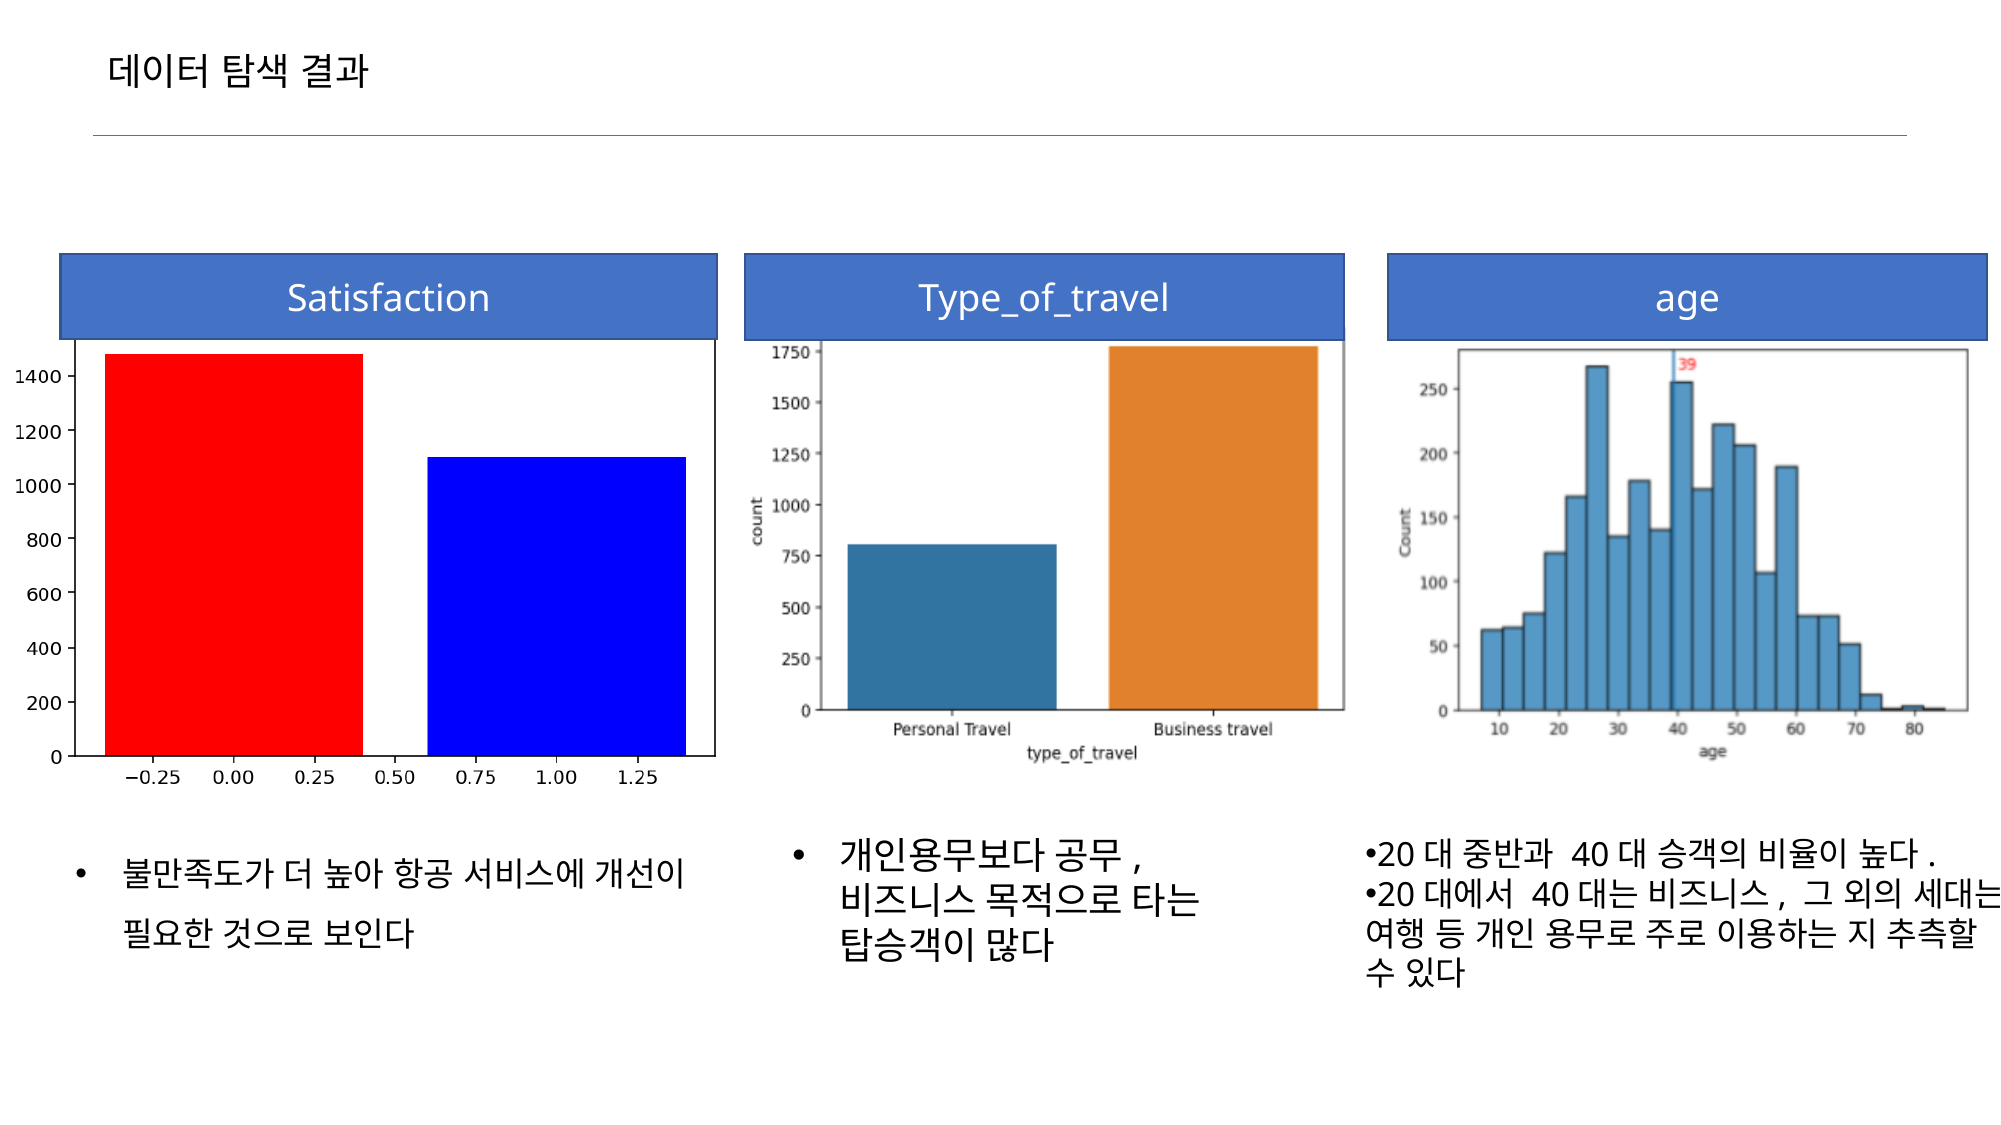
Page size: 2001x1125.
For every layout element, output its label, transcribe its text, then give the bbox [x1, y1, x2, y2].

picture [0, 321, 728, 801]
text_box Type_of_travel [744, 253, 1345, 315]
text_box age [1387, 253, 1988, 341]
picture [744, 315, 1369, 783]
text_box 개인용무보다 공무, 비즈니스 목적으로 타는 탑승객이 많다 [777, 824, 1313, 1020]
text_box 불만족도가 더 높아 항공 서비스에 개선이 필요한 것으로 보인다 [60, 825, 736, 1020]
text_box 20대 중반과 40대 승객의 비율이 높다. 20대에서 40대는 비즈니스, 그 외의 세대는 여행 등 개인 용무로 주로 이용하는 지 추측할 수 있다 [1350, 825, 2000, 1120]
picture [1388, 339, 1975, 765]
text_box 데이터 탐색 결과 [92, 40, 517, 101]
text_box Satisfaction [59, 253, 718, 321]
